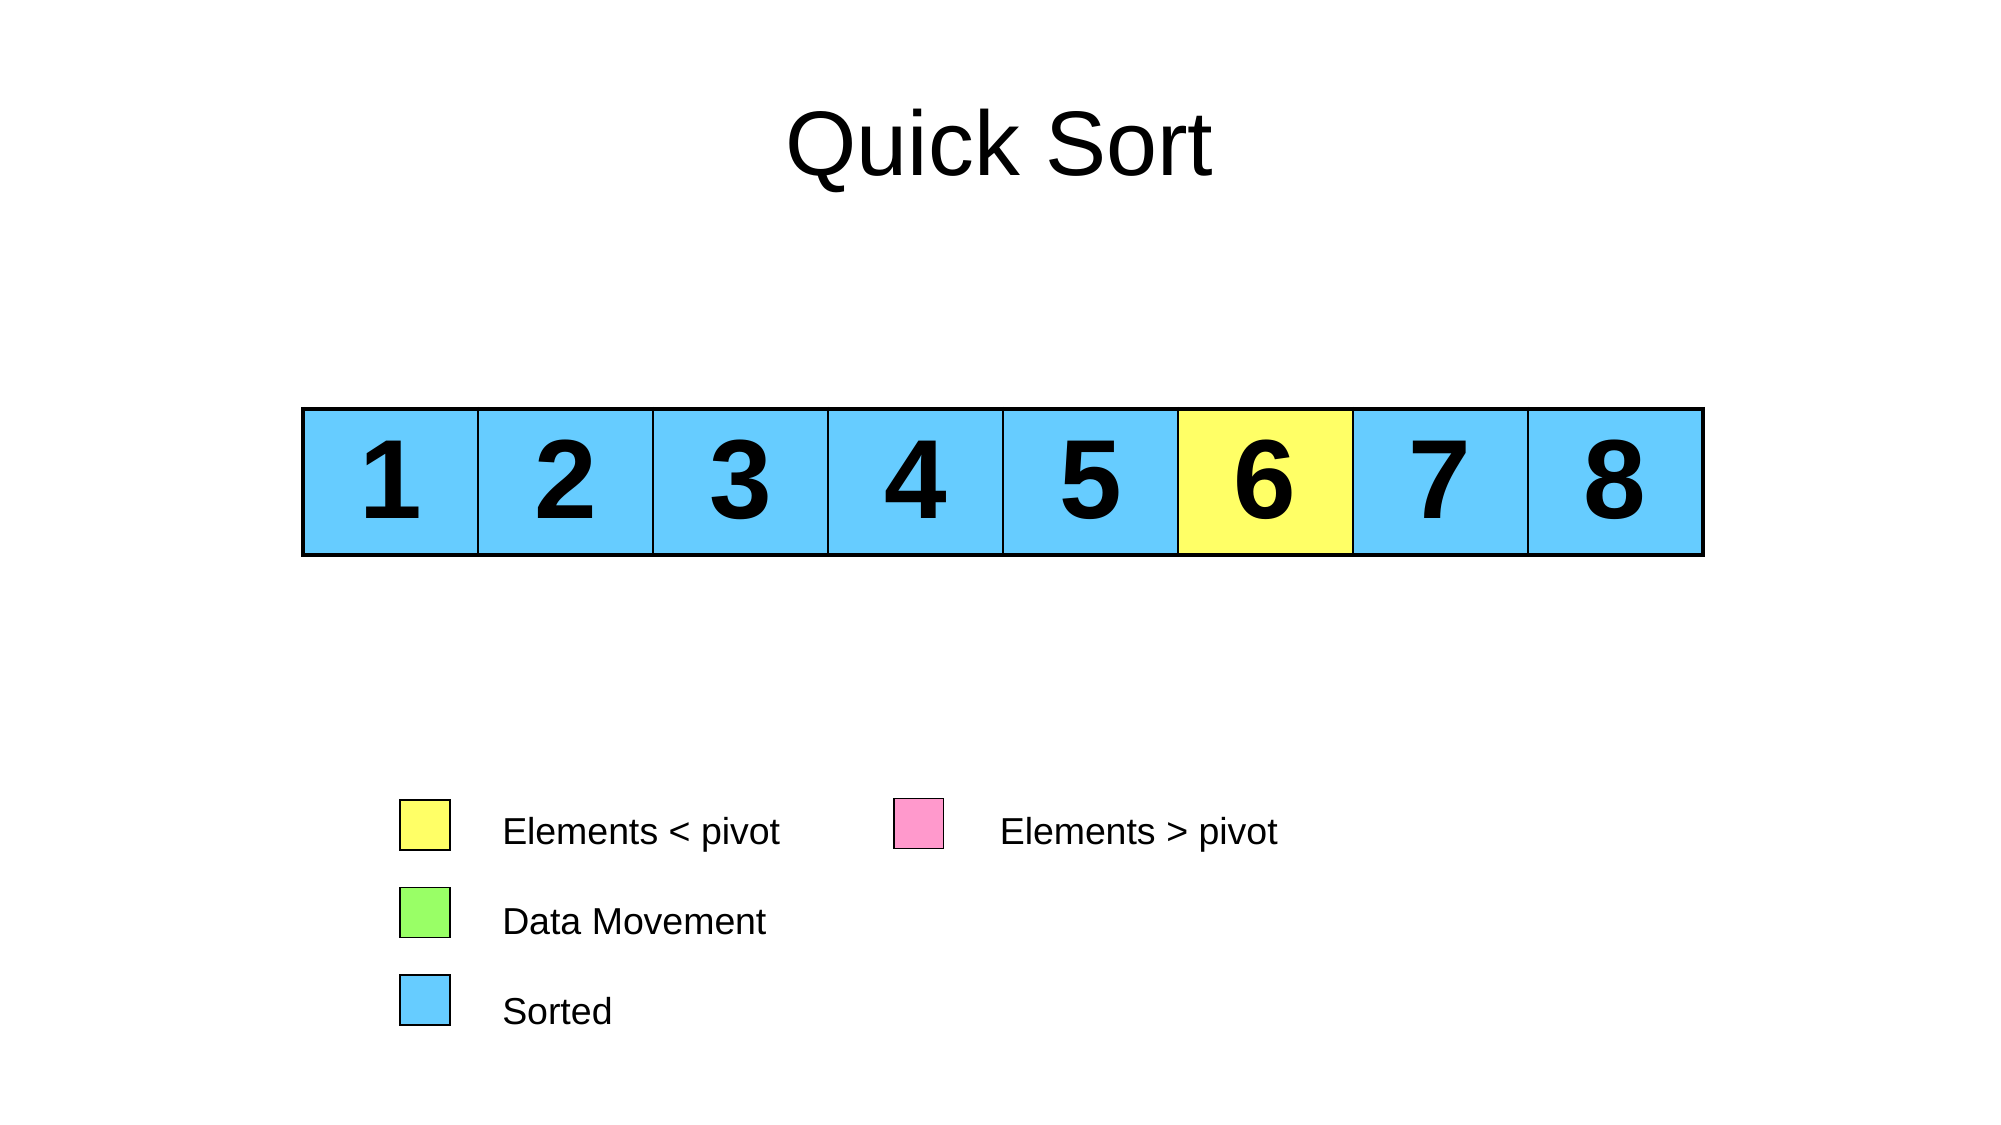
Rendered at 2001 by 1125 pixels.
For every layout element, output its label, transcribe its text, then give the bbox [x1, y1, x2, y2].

table_header 8 [1529, 411, 1701, 553]
table_header 1 [305, 411, 477, 553]
table_header 5 [1004, 411, 1177, 553]
table_header 2 [479, 411, 652, 553]
text_box [399, 887, 450, 938]
table_header 6 [1179, 411, 1352, 553]
title Quick Sort [99, 45, 1900, 233]
table_header 3 [654, 411, 827, 553]
text_box [399, 800, 450, 850]
table_header 4 [829, 411, 1002, 553]
text_box [399, 975, 450, 1025]
text_box Elements < pivot Elements > pivot Data Movement Sorted [487, 799, 1402, 1040]
table_header 7 [1354, 411, 1527, 553]
text_box [893, 798, 944, 849]
